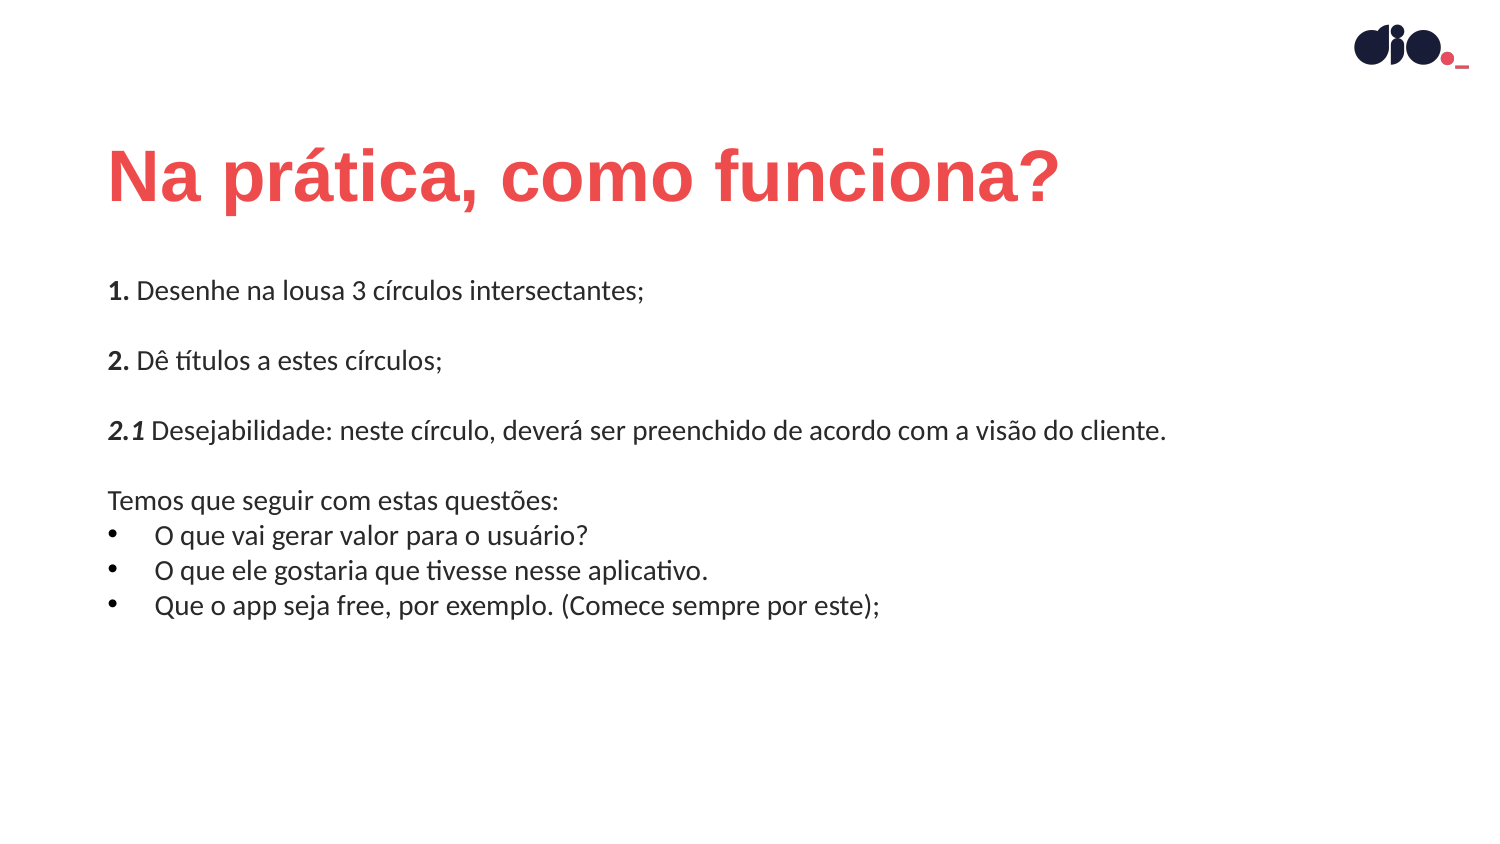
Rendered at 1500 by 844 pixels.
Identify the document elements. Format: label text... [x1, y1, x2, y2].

text_box 1. Desenhe na lousa 3 círculos intersectantes; 2. Dê títulos a estes círculos; 2.1 Desejabilidade: neste círculo, deverá ser preenchido de acordo com a visão do cliente. Temos que seguir com estas questões: O que vai gerar valor para o usuário? O que ele gostaria que tivesse nesse aplicativo. Que o app seja free, por exemplo. (Comece sempre por este); [92, 240, 1422, 652]
picture [1339, 15, 1479, 78]
text_box Na prática, como funciona? [92, 104, 1408, 240]
